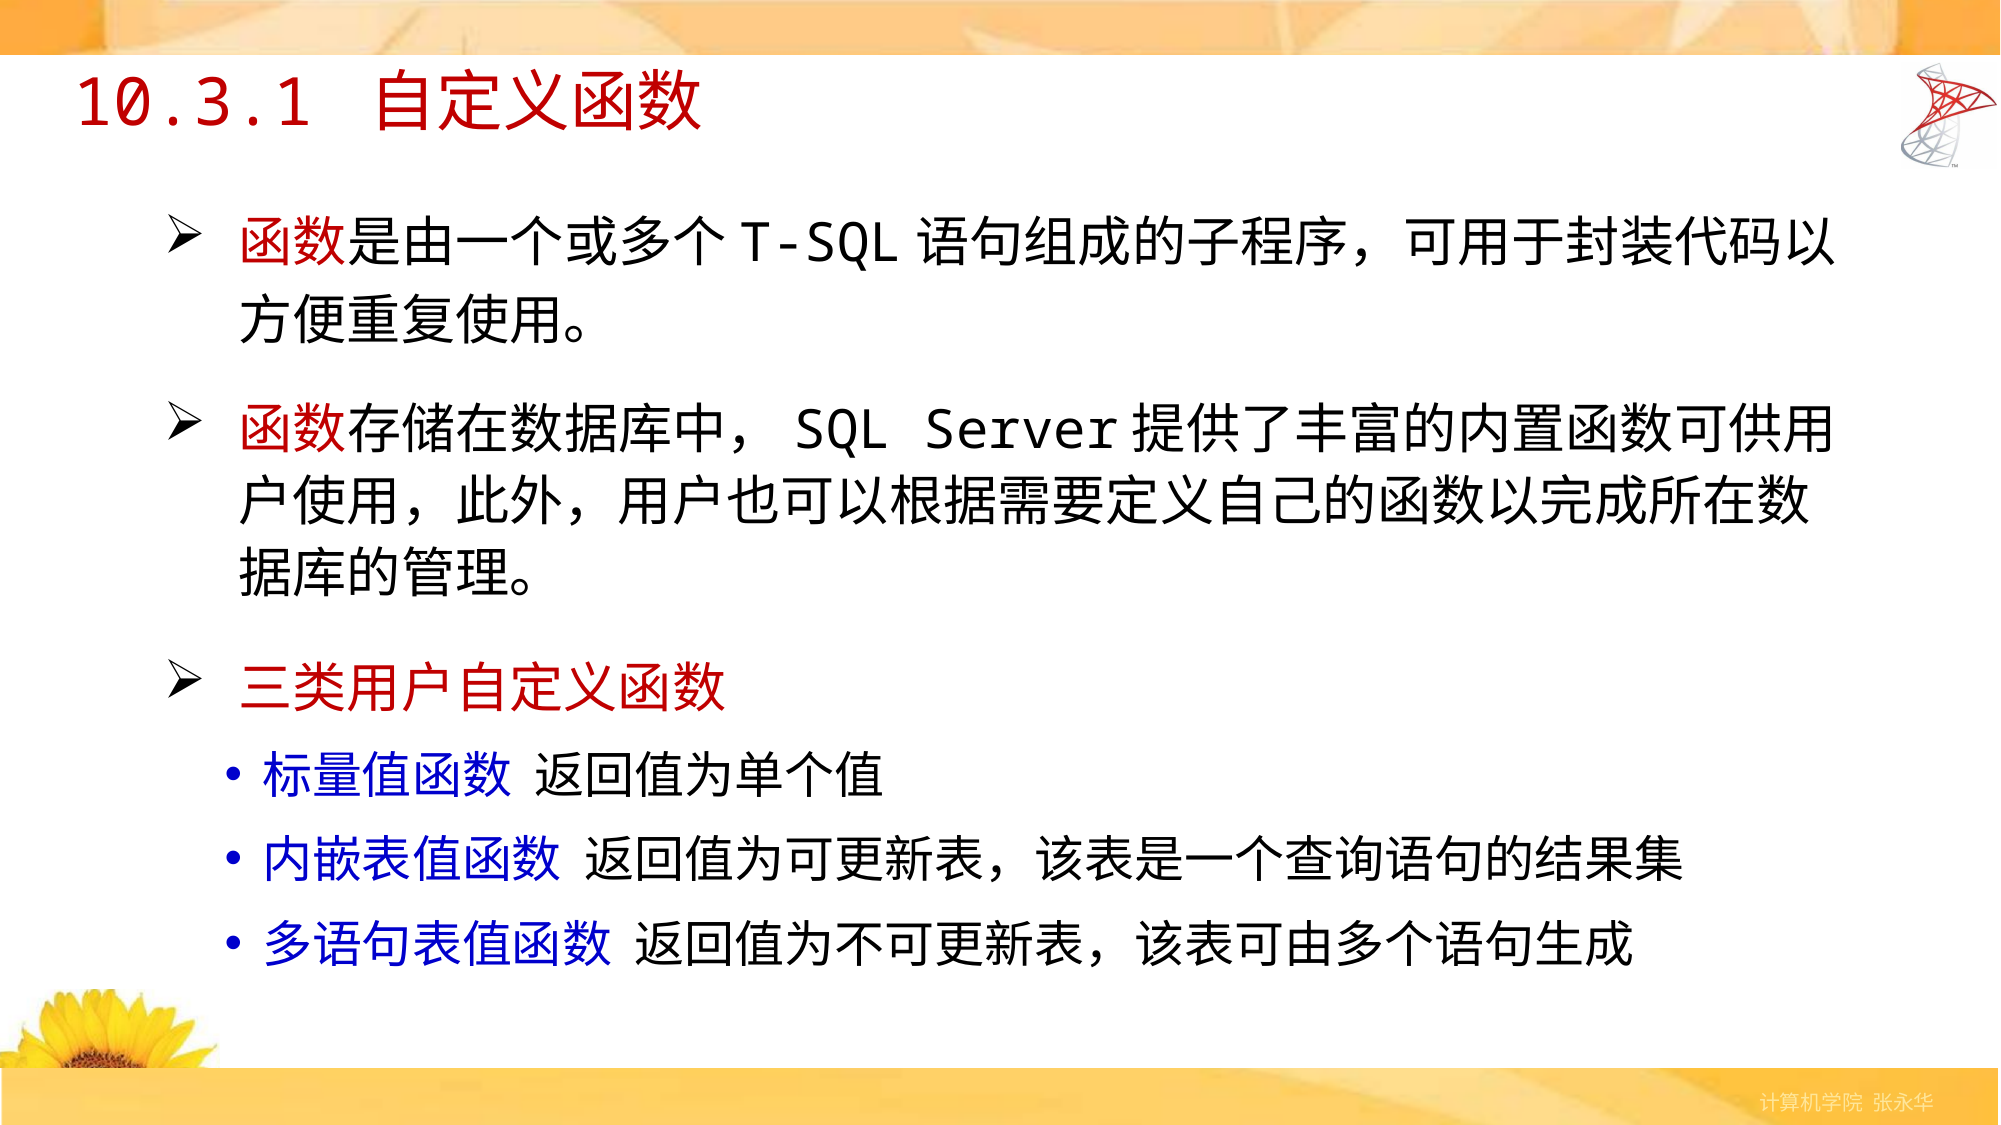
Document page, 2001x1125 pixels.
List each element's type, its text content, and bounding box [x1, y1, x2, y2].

picture [1901, 62, 1997, 169]
title 10.3.1 自定义函数 [59, 59, 1784, 148]
picture [0, 0, 2001, 55]
list 函数是由一个或多个T-SQL语句组成的子程序，可用于封装代码以方便重复使用。 函数存储在数据库中，SQL Server提供了丰富的内置函数可供用户使用，此外，用户也可以根据需要定义自己的函数以完成所在数据库的管理。 三类用户自定义函数 标量值函数 返回值为单个值 内嵌表值函数 返回值为可更新表，该表是一个查询语句的结果集 多语句表值函数 返回值为不可更新表，该表可由多个语句生成 [134, 187, 1860, 1024]
picture [0, 989, 1998, 1125]
